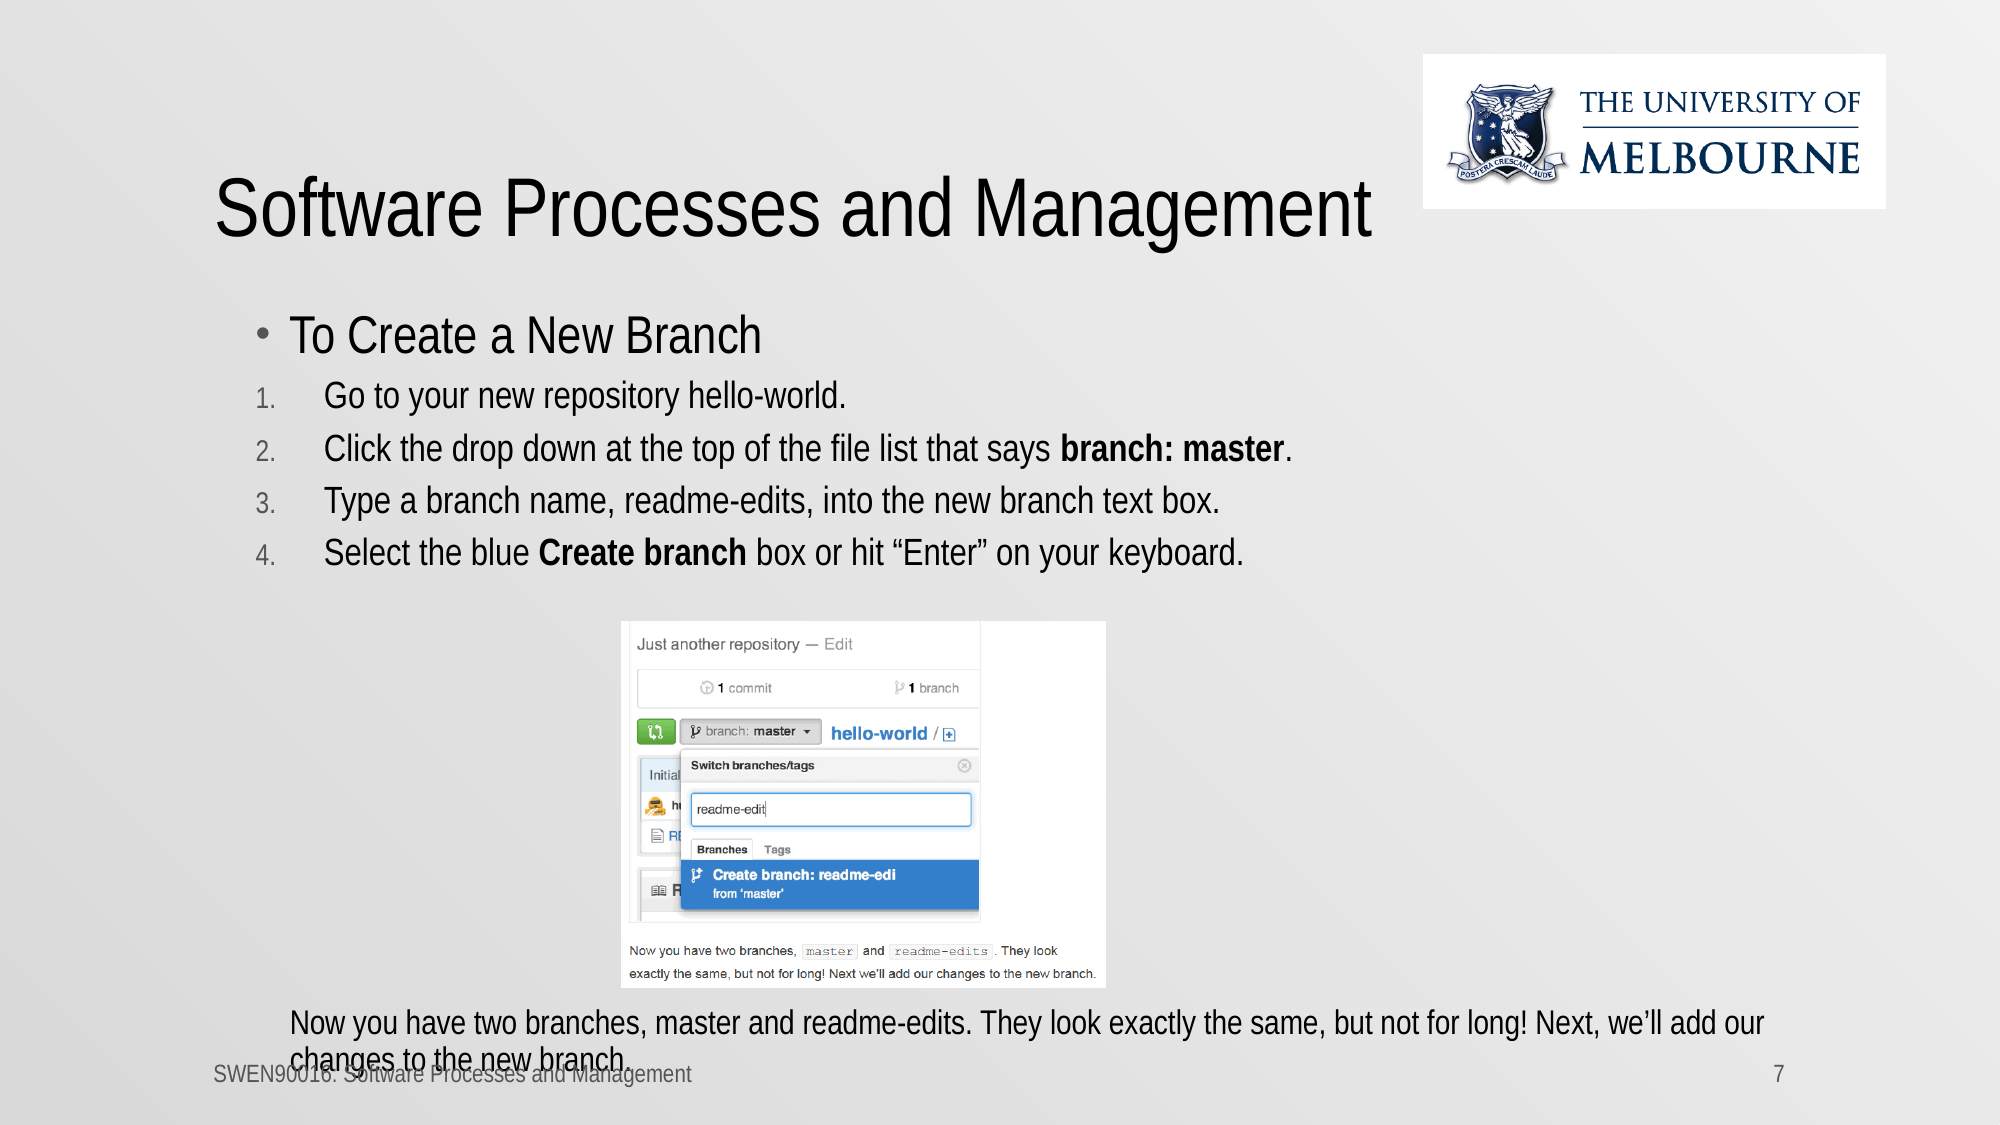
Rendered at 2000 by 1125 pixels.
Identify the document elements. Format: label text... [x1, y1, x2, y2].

picture [621, 621, 1107, 988]
list To Create a New Branch Go to your new repository hello-world. Click the drop down at the top of the file list that says branch: master. Type a branch name, readme-edits, into the new branch text box. Select the blue Create branch box or hit “Enter” on your keyboard. Now you have two branches, master and readme-edits. They look exactly the same, but not for long! Next, we’ll add our changes to the new branch. [199, 299, 1800, 1088]
slide_number 7 [1612, 1057, 1800, 1088]
title Software Processes and Management [199, 45, 1437, 263]
footer SWEN90016: Software Processes and Management [198, 1057, 1288, 1088]
picture [1423, 54, 1886, 209]
